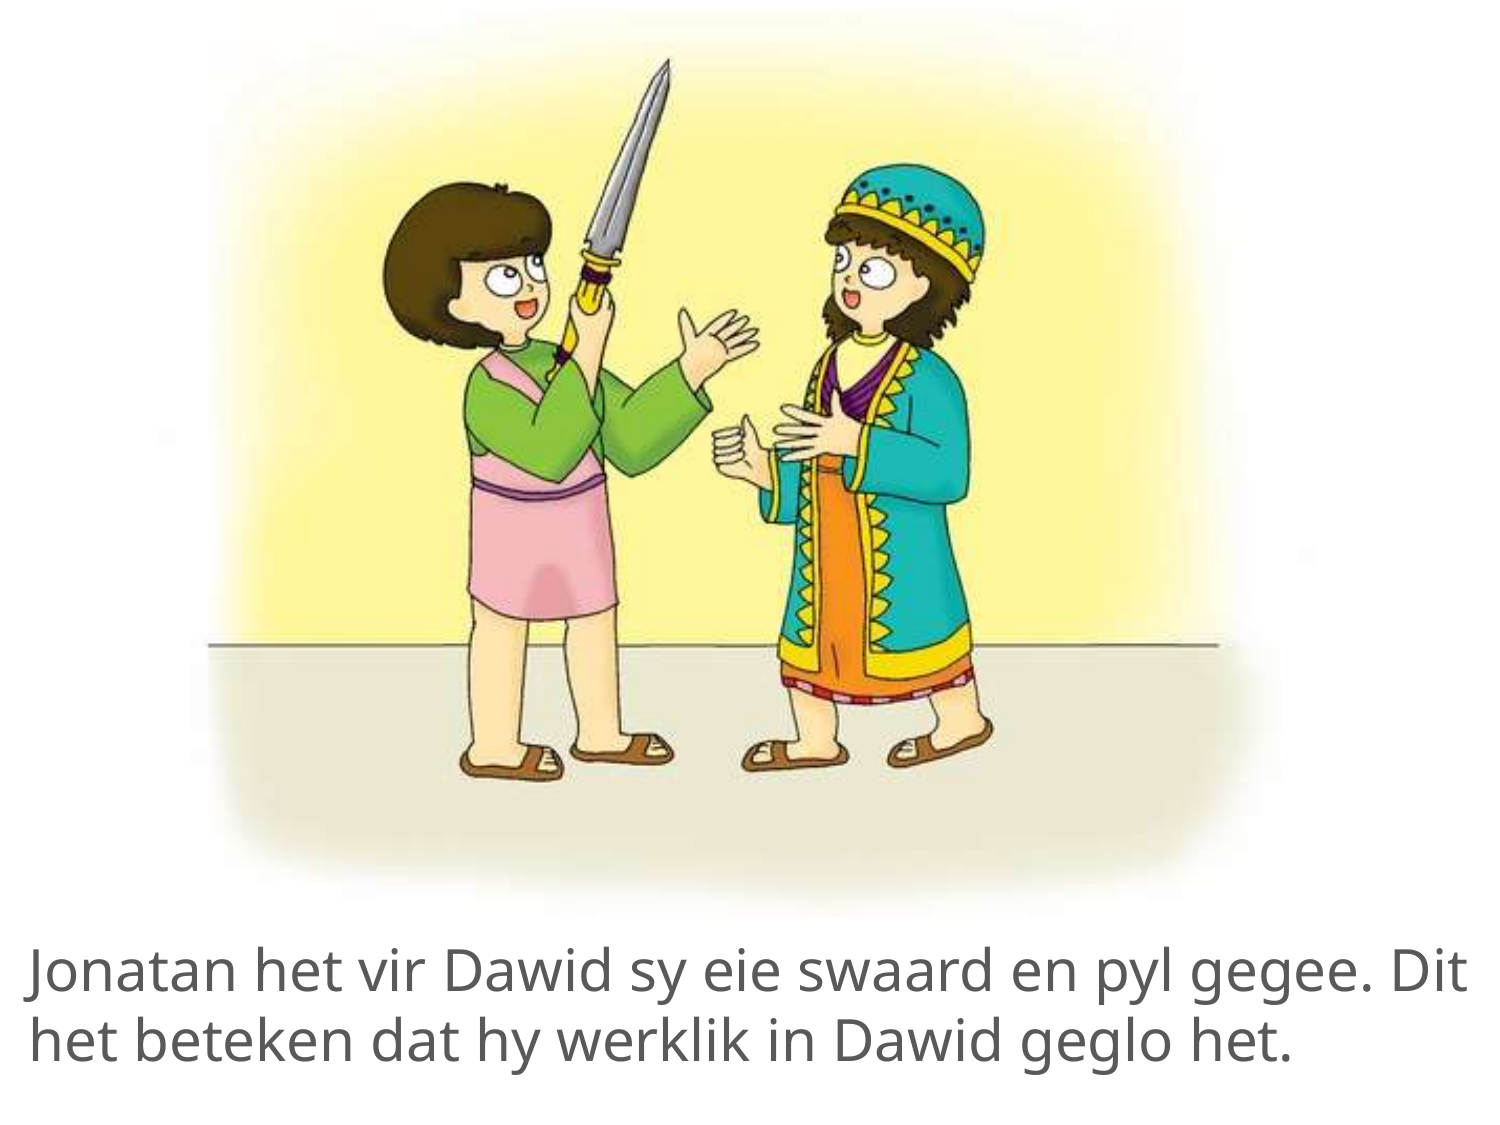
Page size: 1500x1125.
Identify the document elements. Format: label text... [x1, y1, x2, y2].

picture [41, 8, 1405, 929]
text_box Jonatan het vir Dawid sy eie swaard en pyl gegee. Dit het beteken dat hy werklik in Dawid geglo het. [13, 925, 1500, 1081]
